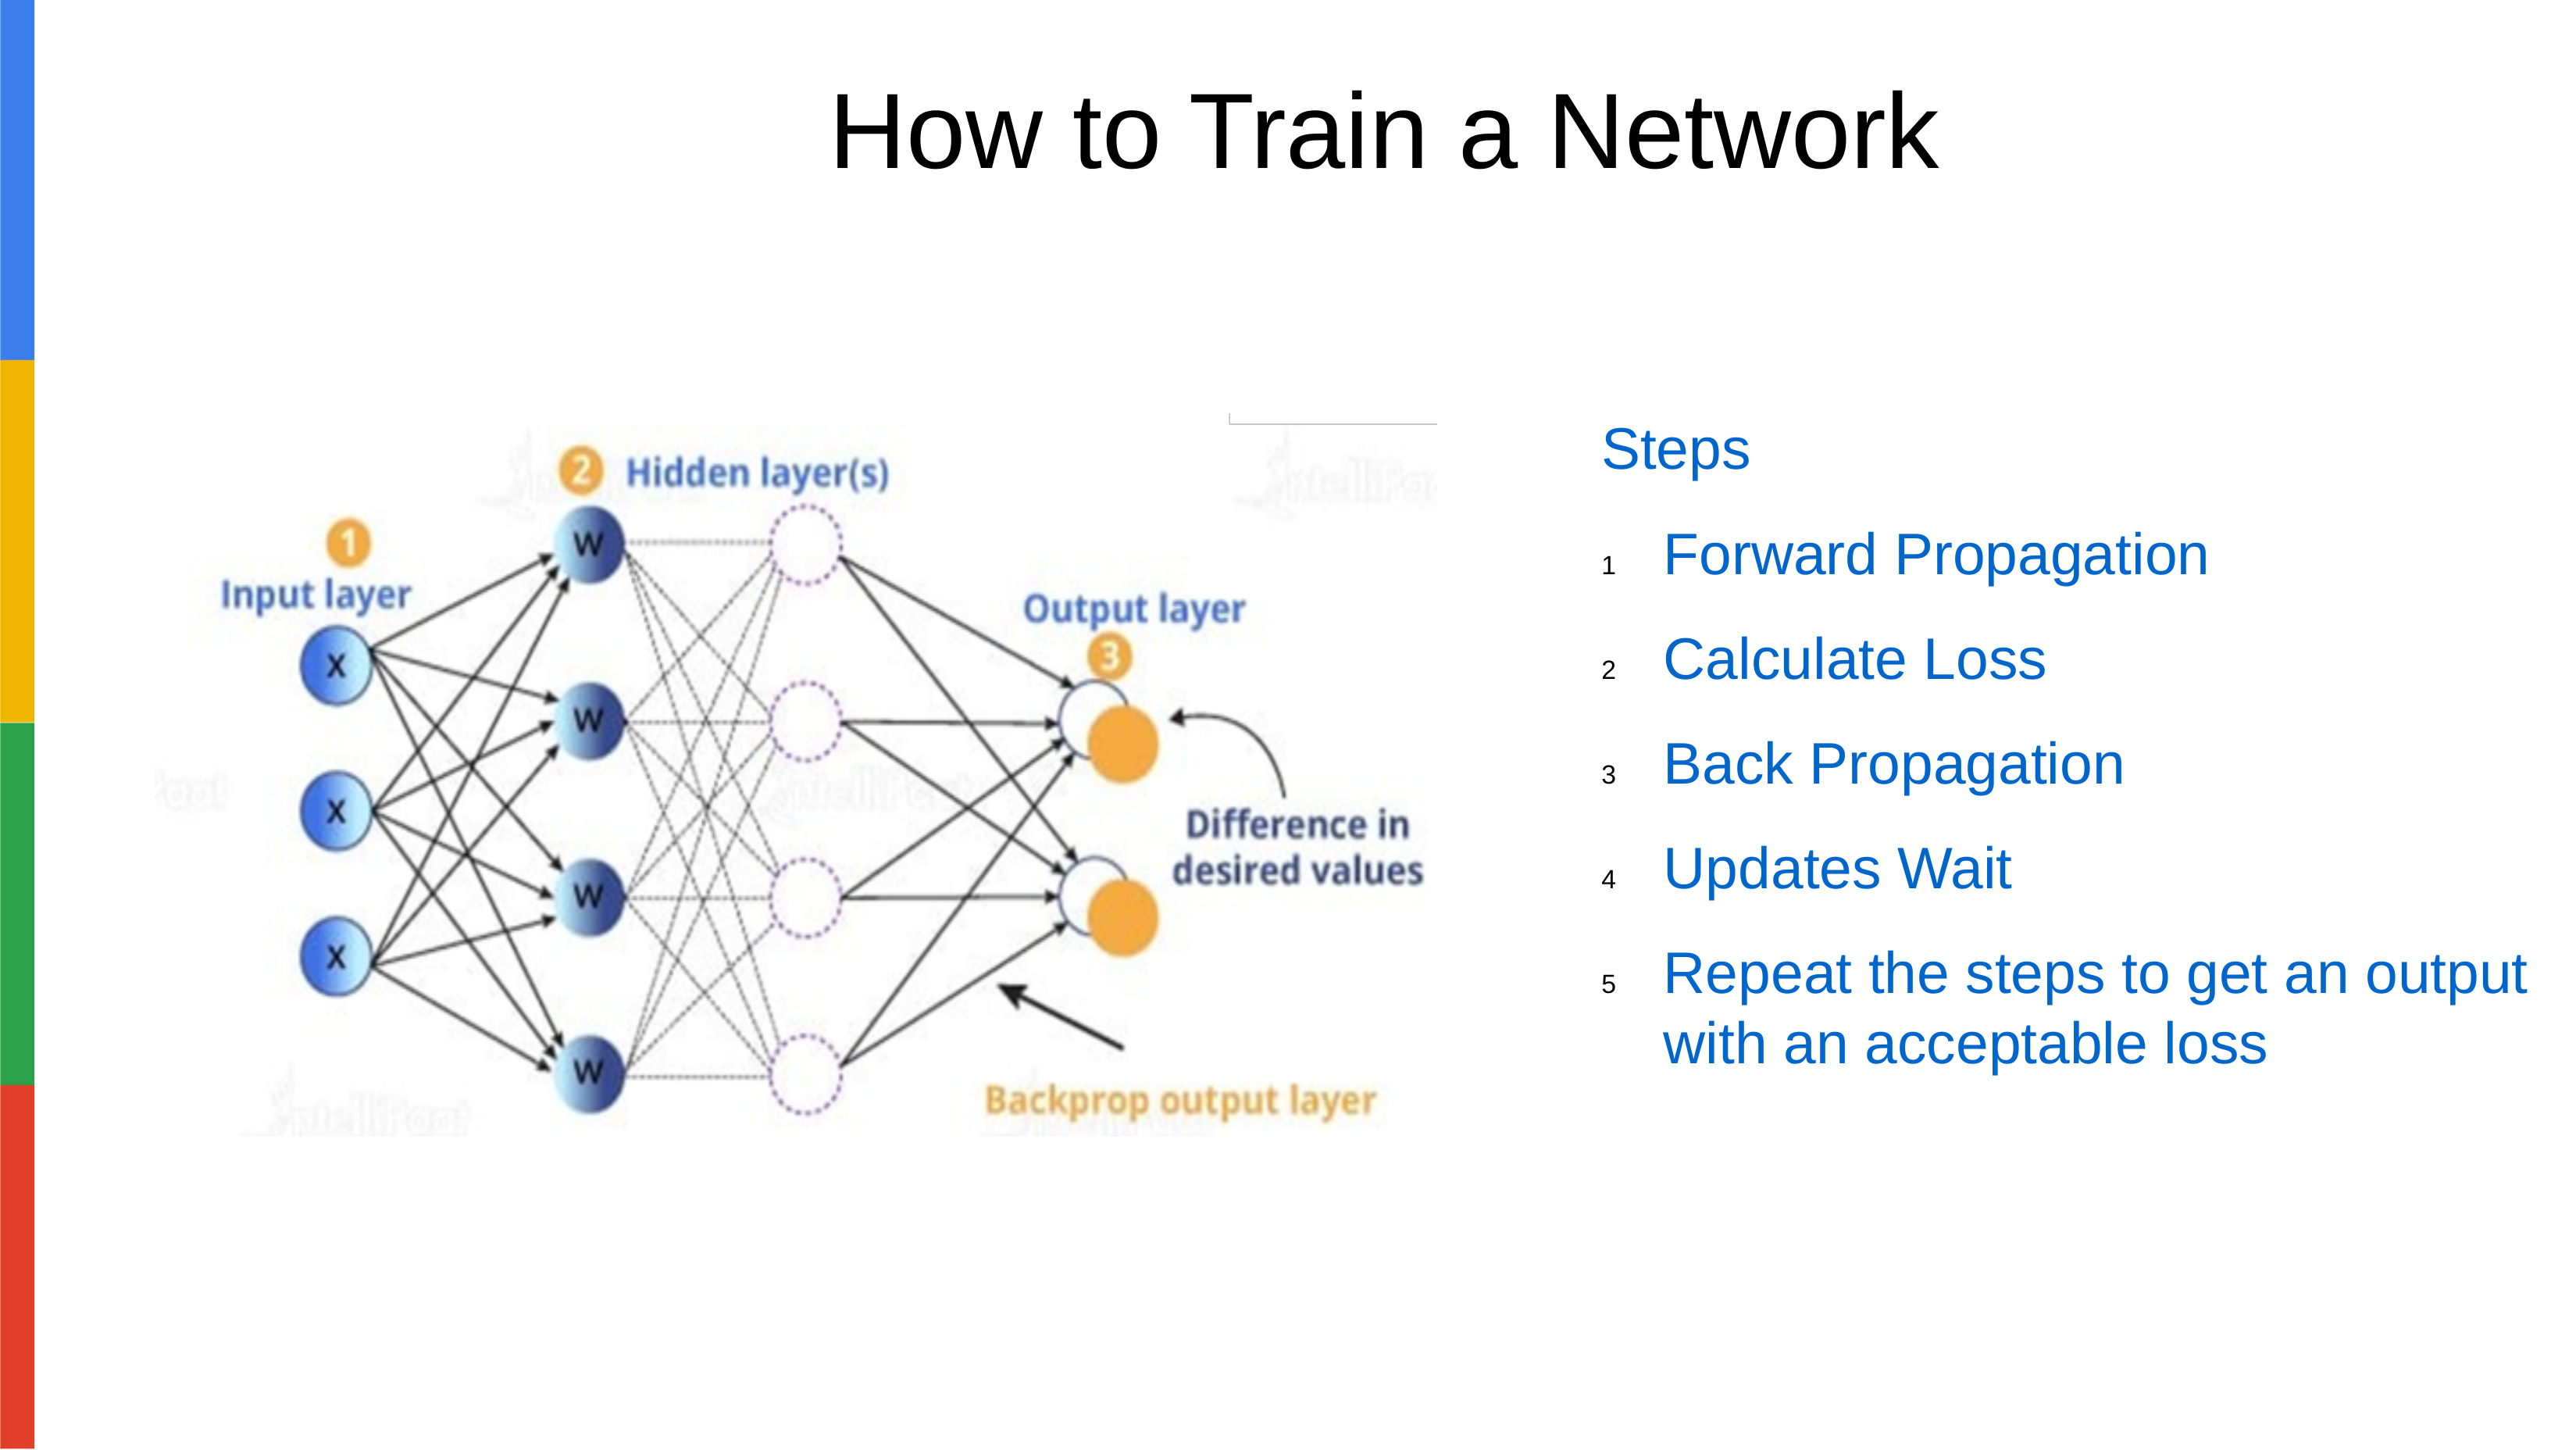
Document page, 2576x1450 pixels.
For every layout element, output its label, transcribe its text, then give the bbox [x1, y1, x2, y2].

text_box Steps Forward Propagation Calculate Loss Back Propagation Updates Wait Repeat the steps to get an output with an acceptable loss [1580, 410, 2531, 1212]
picture [155, 413, 1438, 1138]
text_box How to Train a Network [515, 64, 2254, 187]
